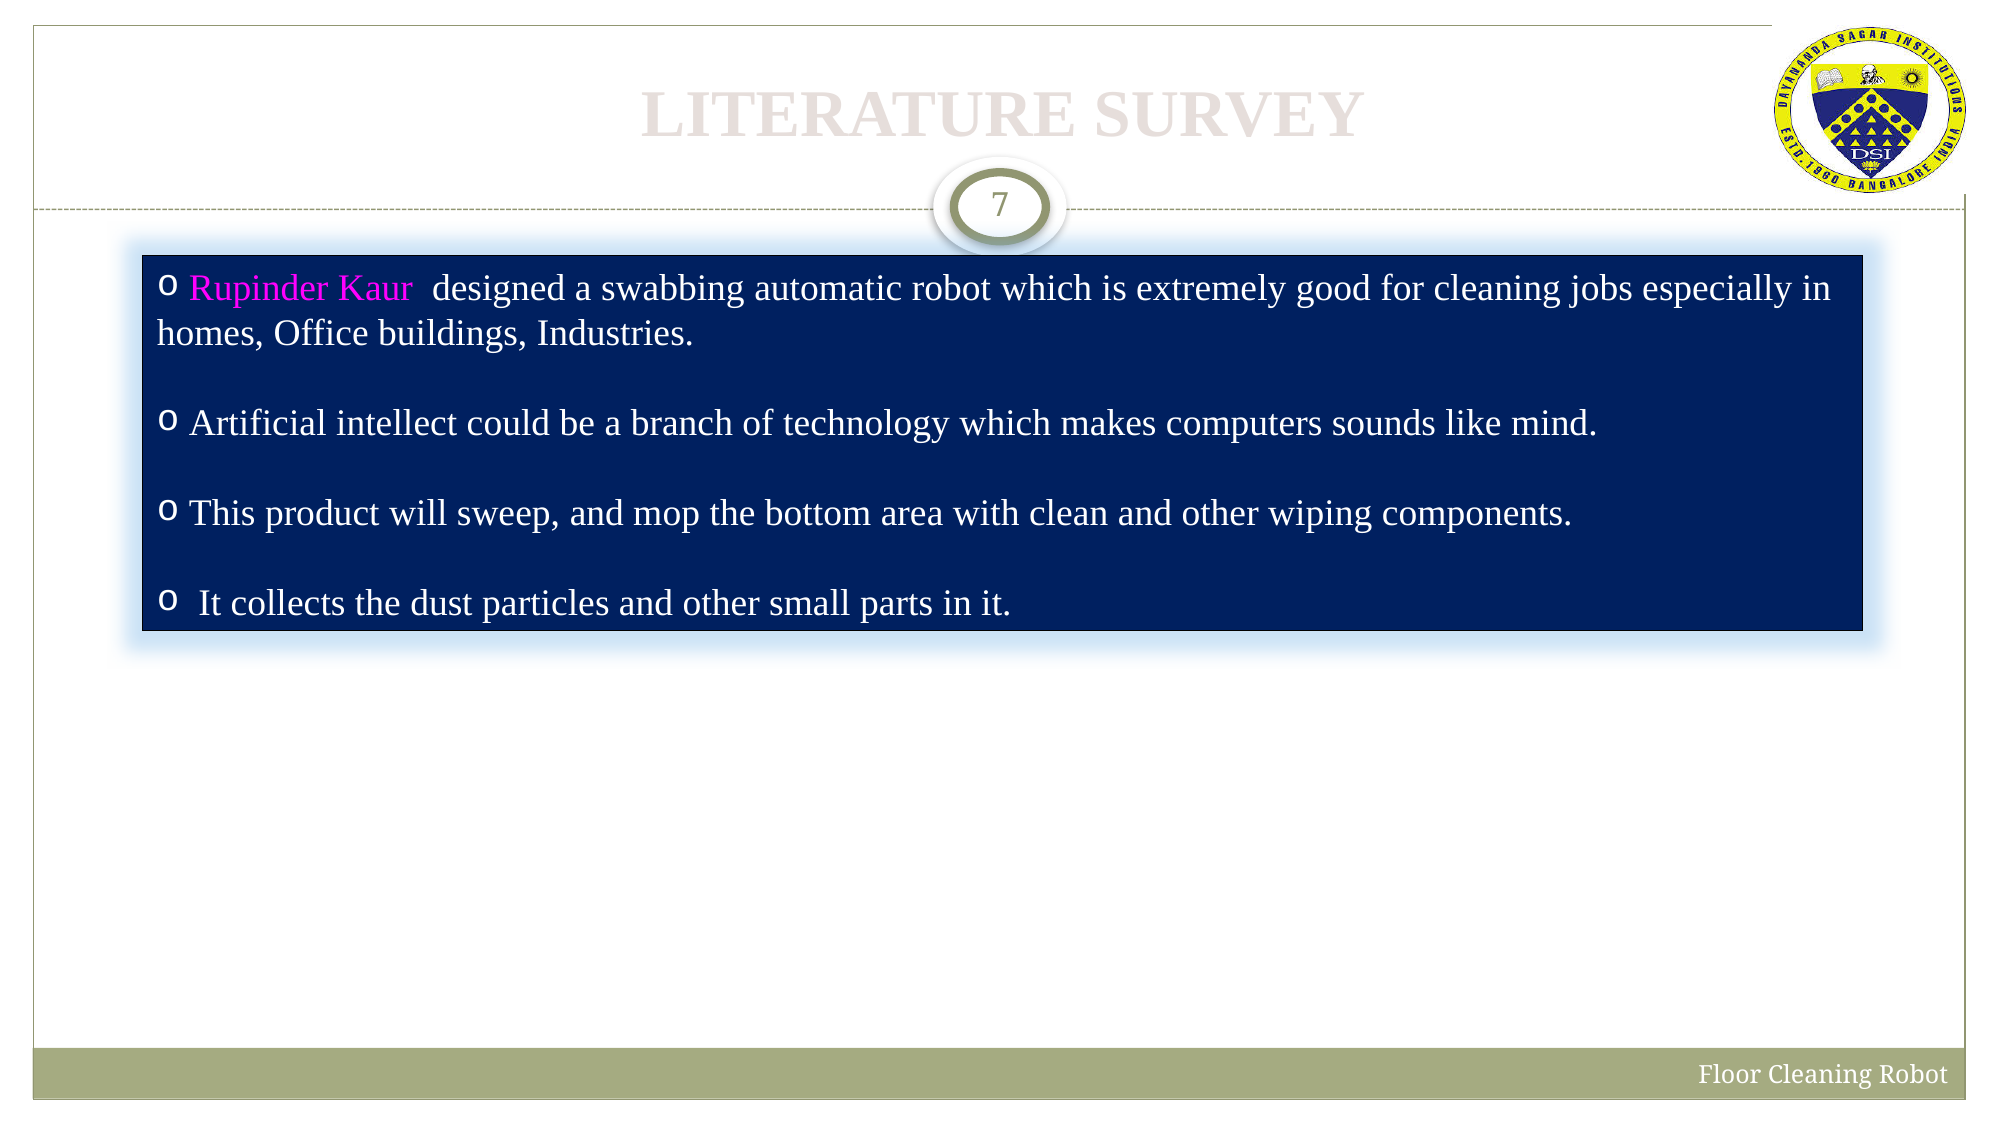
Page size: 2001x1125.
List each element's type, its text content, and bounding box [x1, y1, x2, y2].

slide_number 7 [950, 169, 1050, 231]
text_box Rupinder Kaur designed a swabbing automatic robot which is extremely good for cleaning jobs especially in homes, Office buildings, Industries. Artificial intellect could be a branch of technology which makes computers sounds like mind. This product will sweep, and mop the bottom area with clean and other wiping components. It collects the dust particles and other small parts in it. [142, 255, 1863, 631]
footer Floor Cleaning Robot [1683, 1051, 1967, 1112]
text_box LITERATURE SURVEY [323, 61, 1650, 157]
picture [1772, 25, 1968, 194]
